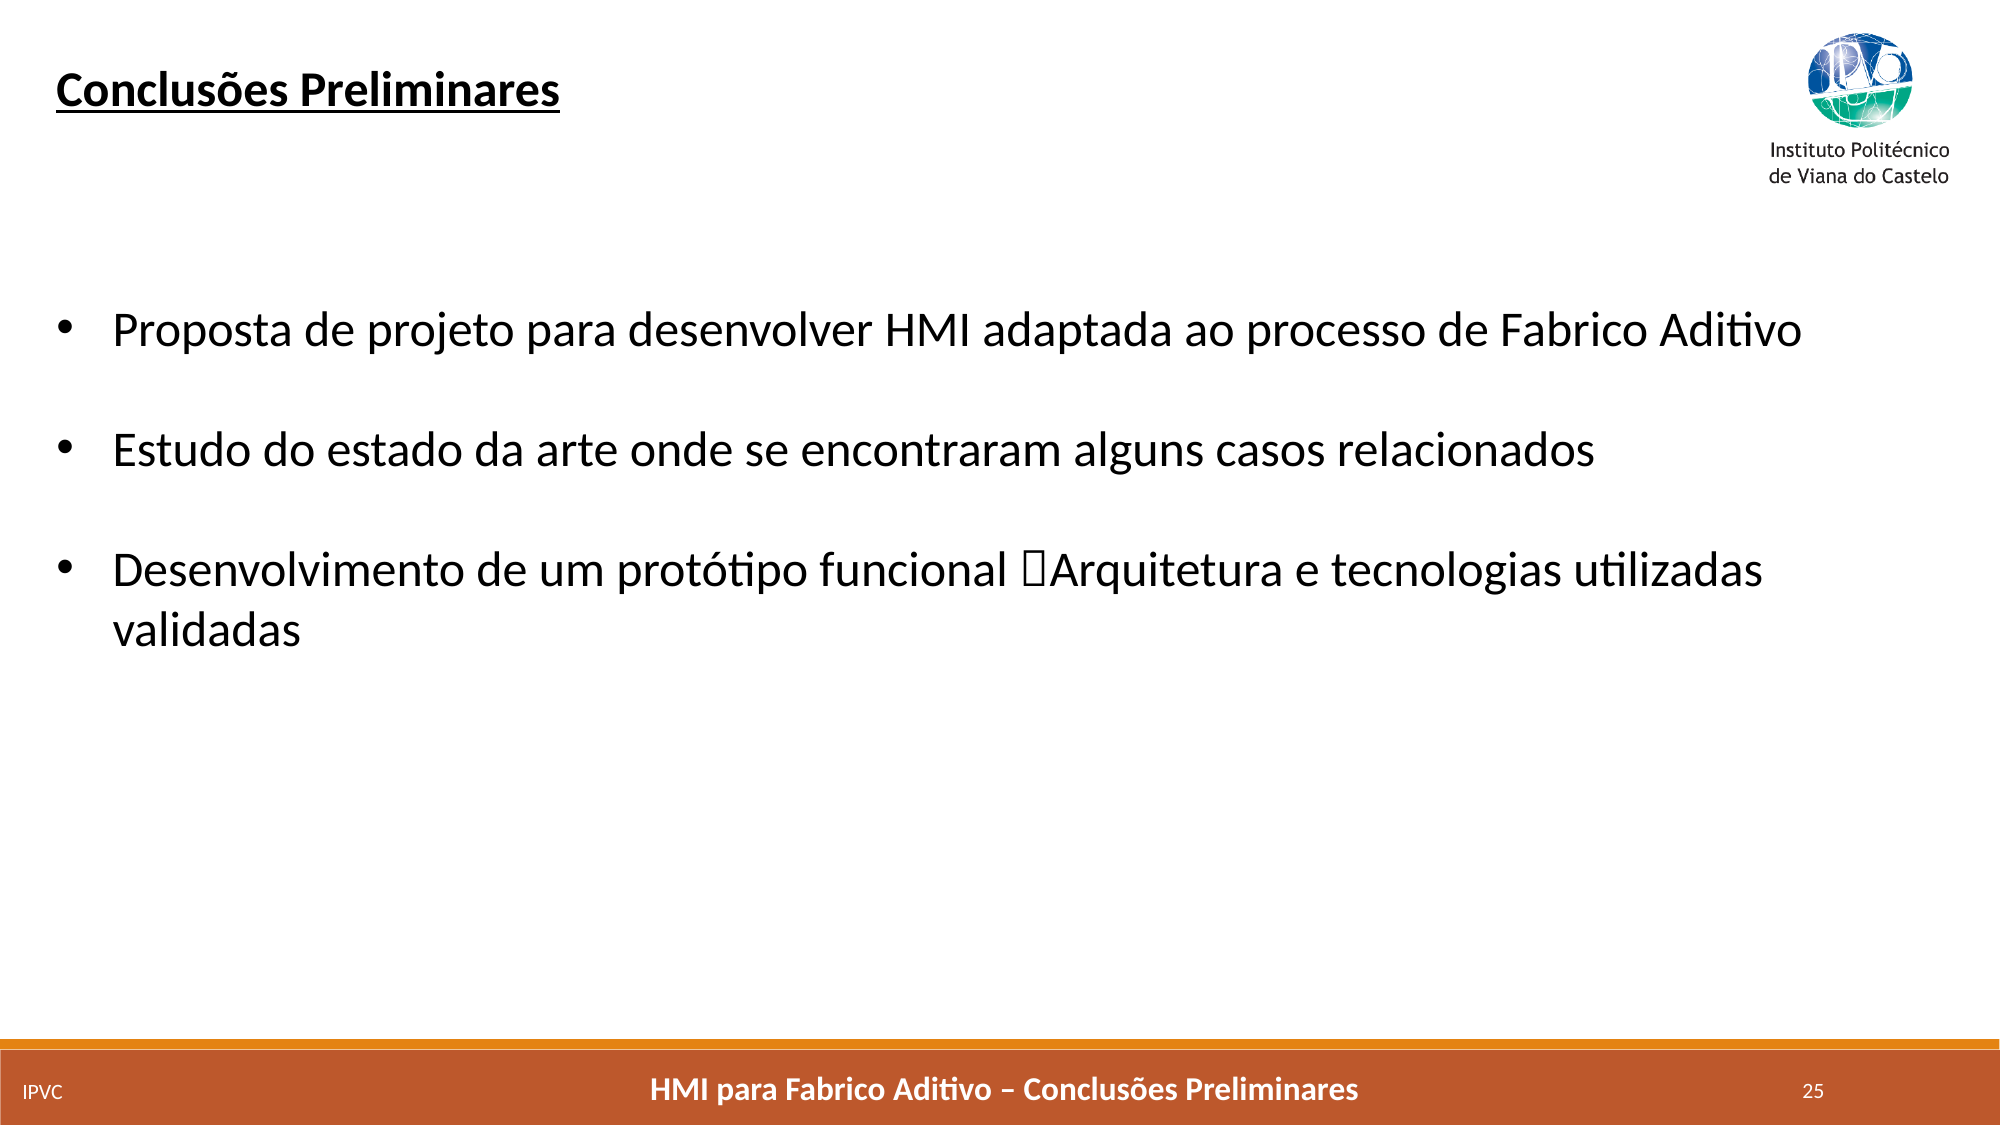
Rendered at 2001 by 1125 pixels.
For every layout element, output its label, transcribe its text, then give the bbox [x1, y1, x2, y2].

picture [1731, 21, 1988, 193]
text_box IPVC [0, 1060, 78, 1121]
slide_number 25 [1624, 1059, 1840, 1120]
text_box HMI para Fabrico Aditivo – Conclusões Preliminares [615, 1059, 1395, 1115]
text_box Conclusões Preliminares Proposta de projeto para desenvolver HMI adaptada ao processo de Fabrico Aditivo Estudo do estado da arte onde se encontraram alguns casos relacionados Desenvolvimento de um protótipo funcional Arquitetura e tecnologias utilizadas validadas [41, 49, 1889, 784]
